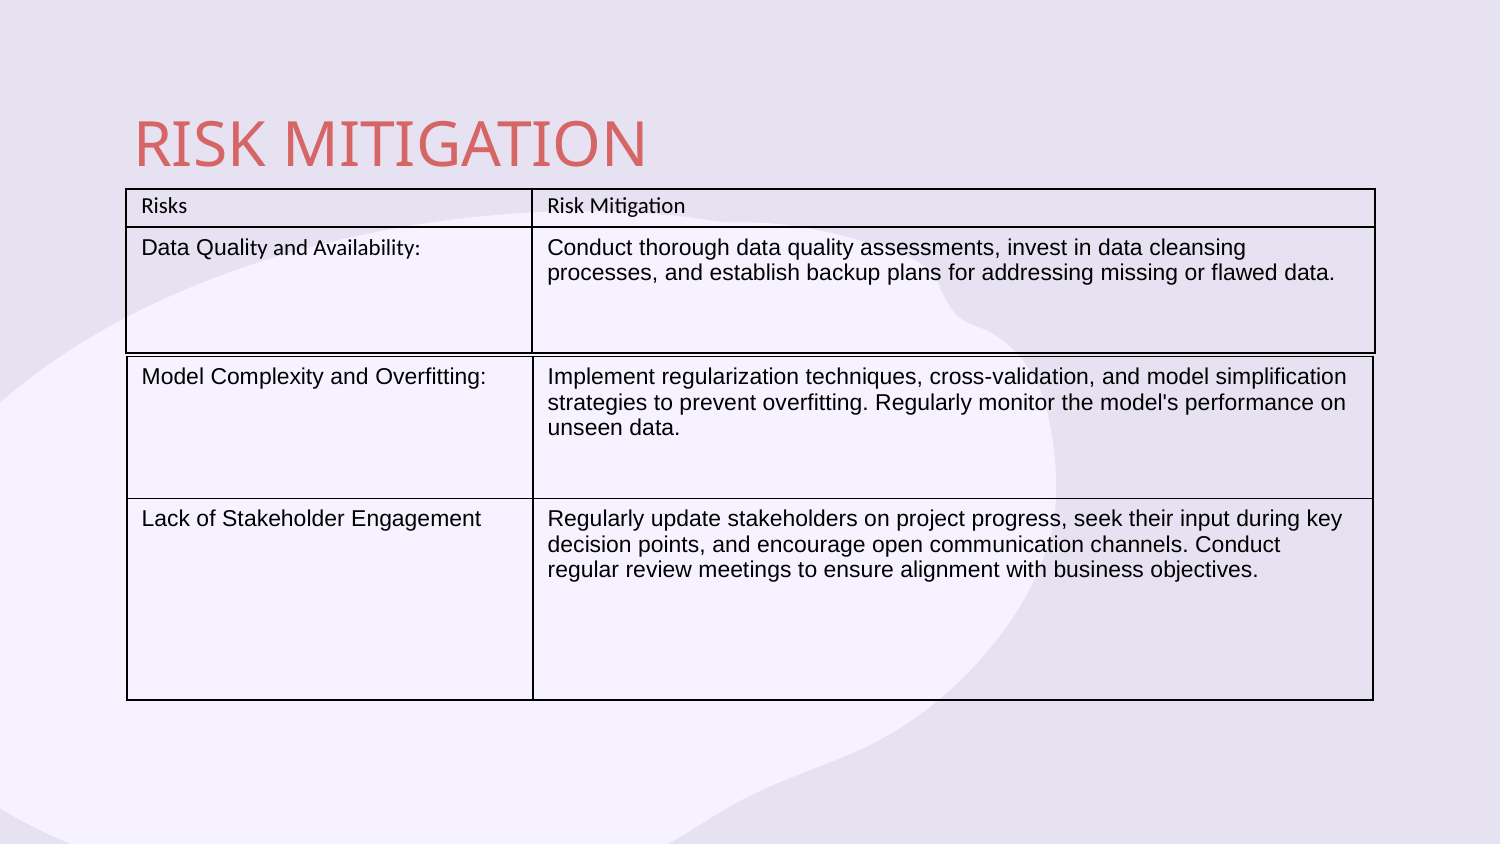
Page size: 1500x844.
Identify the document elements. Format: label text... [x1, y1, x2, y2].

table_cell Regularly update stakeholders on project progress, seek their input during key decision points, and encourage open communication channels. Conduct regular review meetings to ensure alignment with business objectives. [534, 499, 1372, 699]
table_header Risks [127, 190, 531, 226]
table_header Risk Mitigation [533, 190, 1374, 226]
table_header Model Complexity and Overfitting: [128, 357, 532, 498]
table_header Implement regularization techniques, cross-validation, and model simplification strategies to prevent overfitting. Regularly monitor the model's performance on unseen data. [534, 357, 1372, 498]
table_cell Lack of Stakeholder Engagement [128, 499, 532, 699]
table_cell Data Quality and Availability: [127, 228, 531, 352]
title RISK MITIGATION [118, 88, 1382, 183]
table_cell Conduct thorough data quality assessments, invest in data cleansing processes, and establish backup plans for addressing missing or flawed data. [533, 228, 1374, 352]
